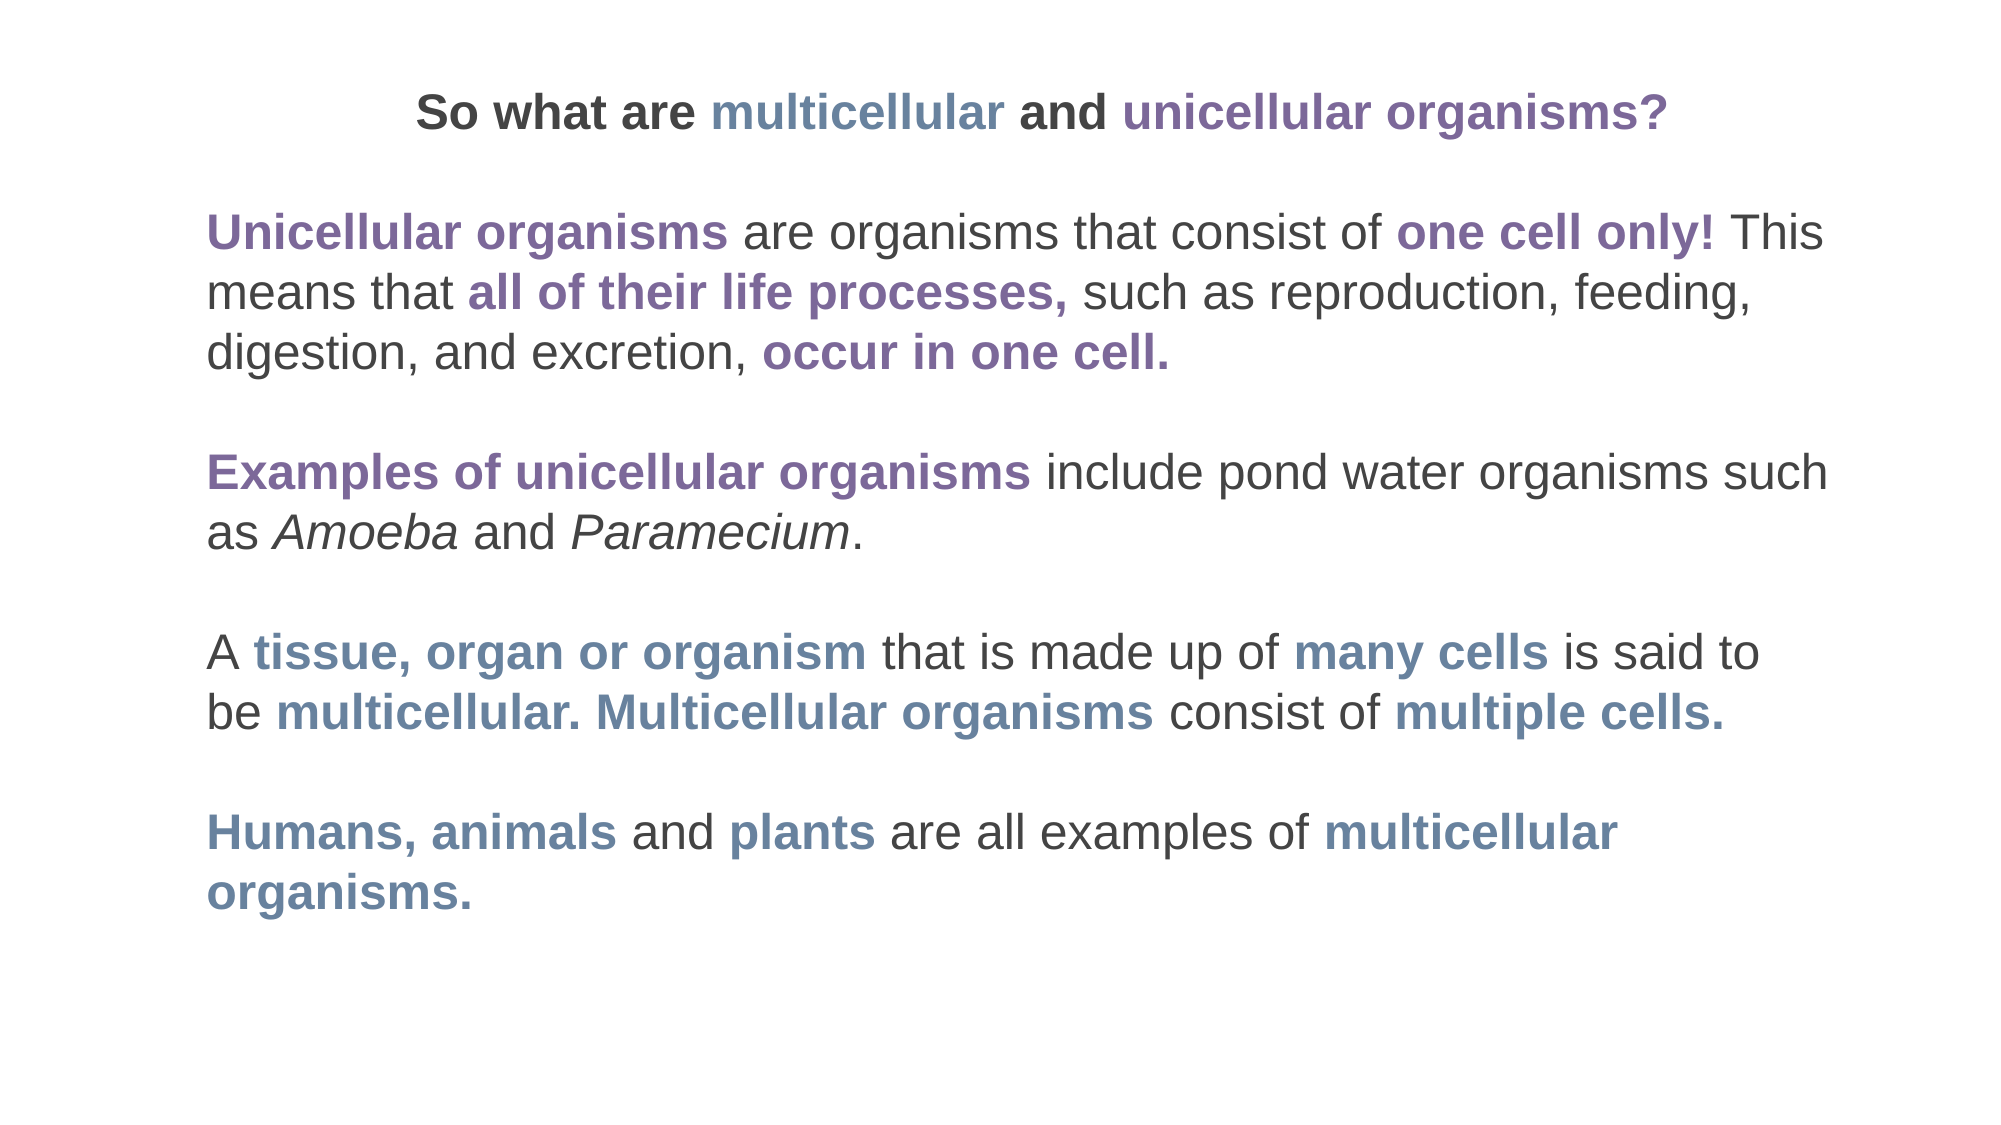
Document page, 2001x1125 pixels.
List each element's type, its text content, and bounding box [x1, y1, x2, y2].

text_box So what are multicellular and unicellular organisms? Unicellular organisms are organisms that consist of one cell only! This means that all of their life processes, such as reproduction, feeding, digestion, and excretion, occur in one cell. Examples of unicellular organisms include pond water organisms such as Amoeba and Paramecium. A tissue, organ or organism that is made up of many cells is said to be multicellular. Multicellular organisms consist of multiple cells. Humans, animals and plants are all examples of multicellular organisms. [191, 72, 1894, 928]
